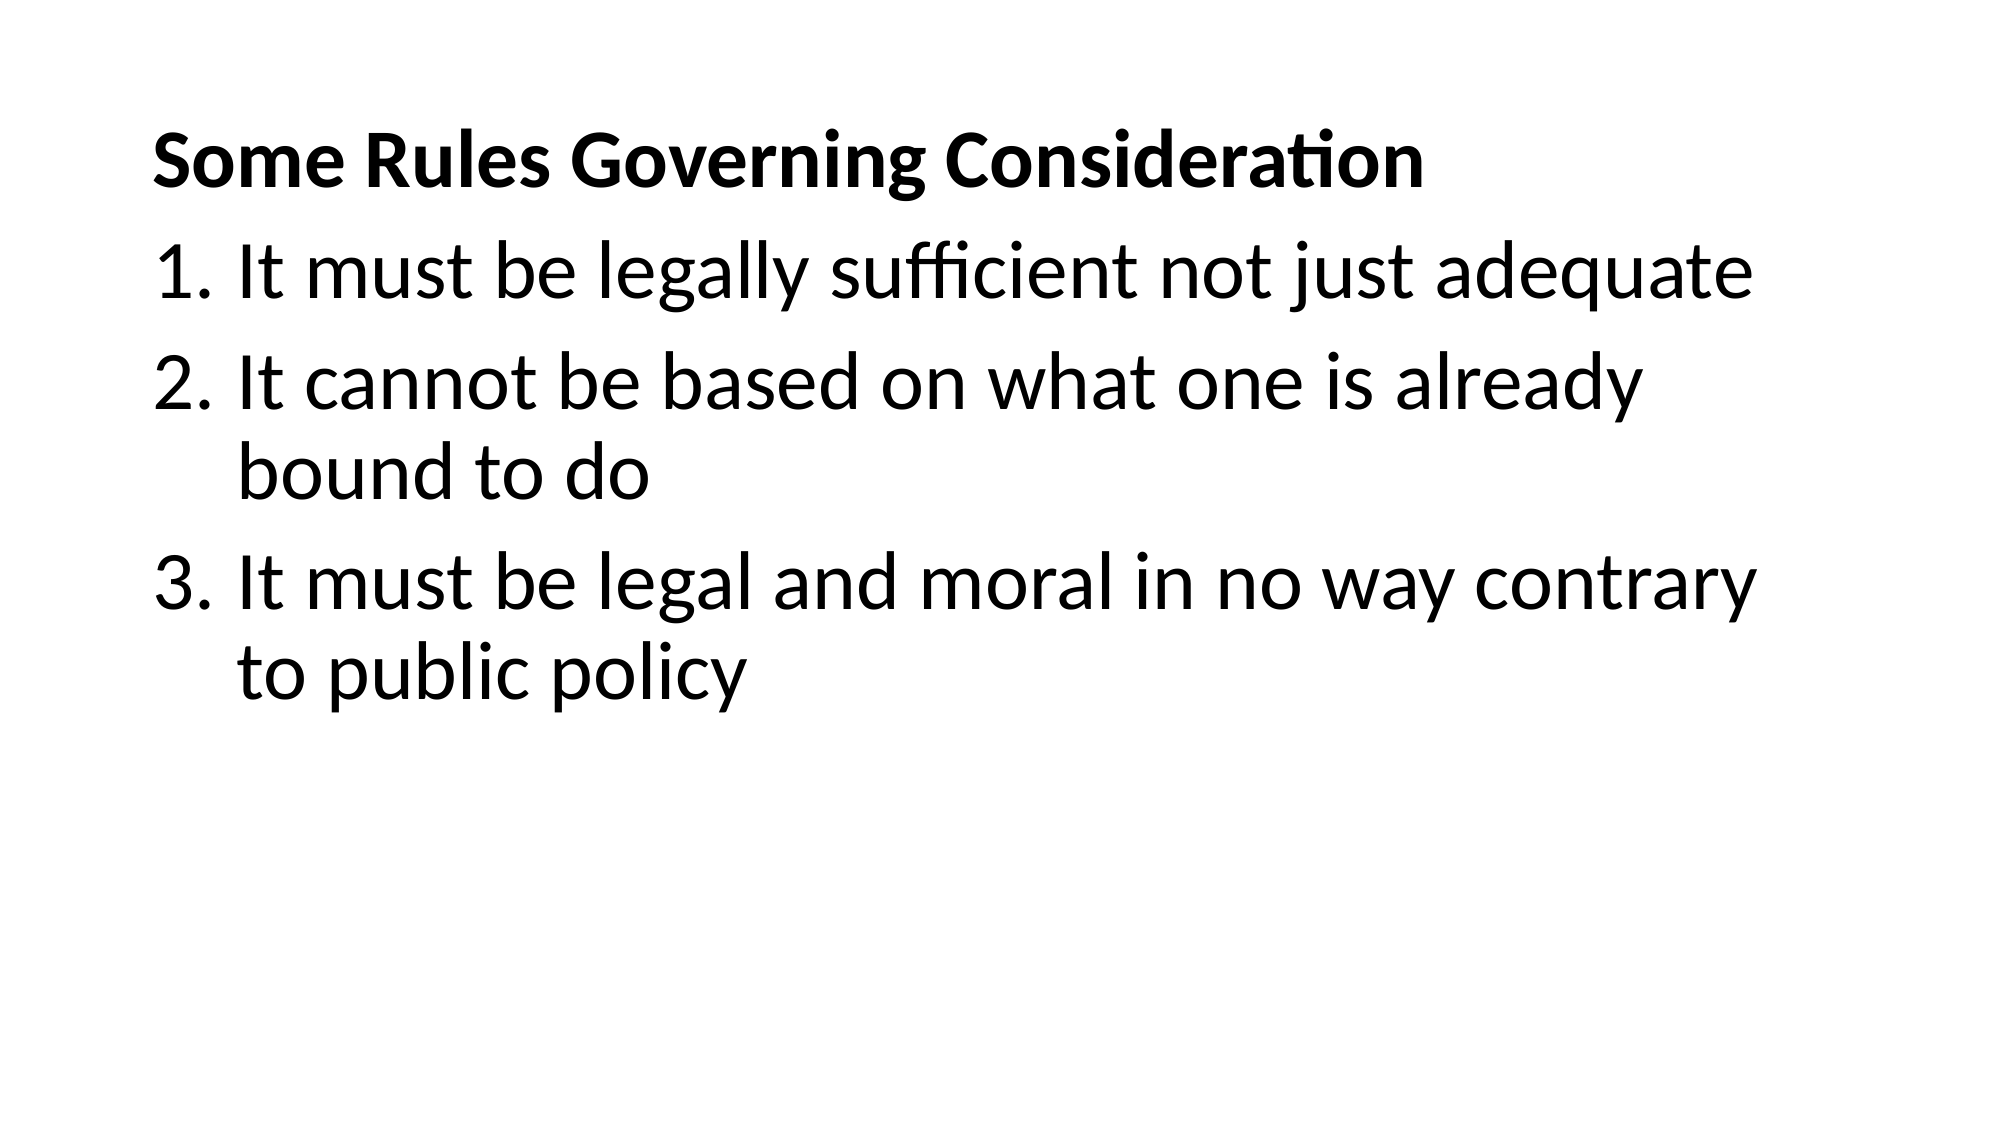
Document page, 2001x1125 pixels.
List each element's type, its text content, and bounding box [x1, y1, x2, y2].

list Some Rules Governing Consideration It must be legally sufficient not just adequate It cannot be based on what one is already bound to do It must be legal and moral in no way contrary to public policy [137, 108, 1863, 1014]
